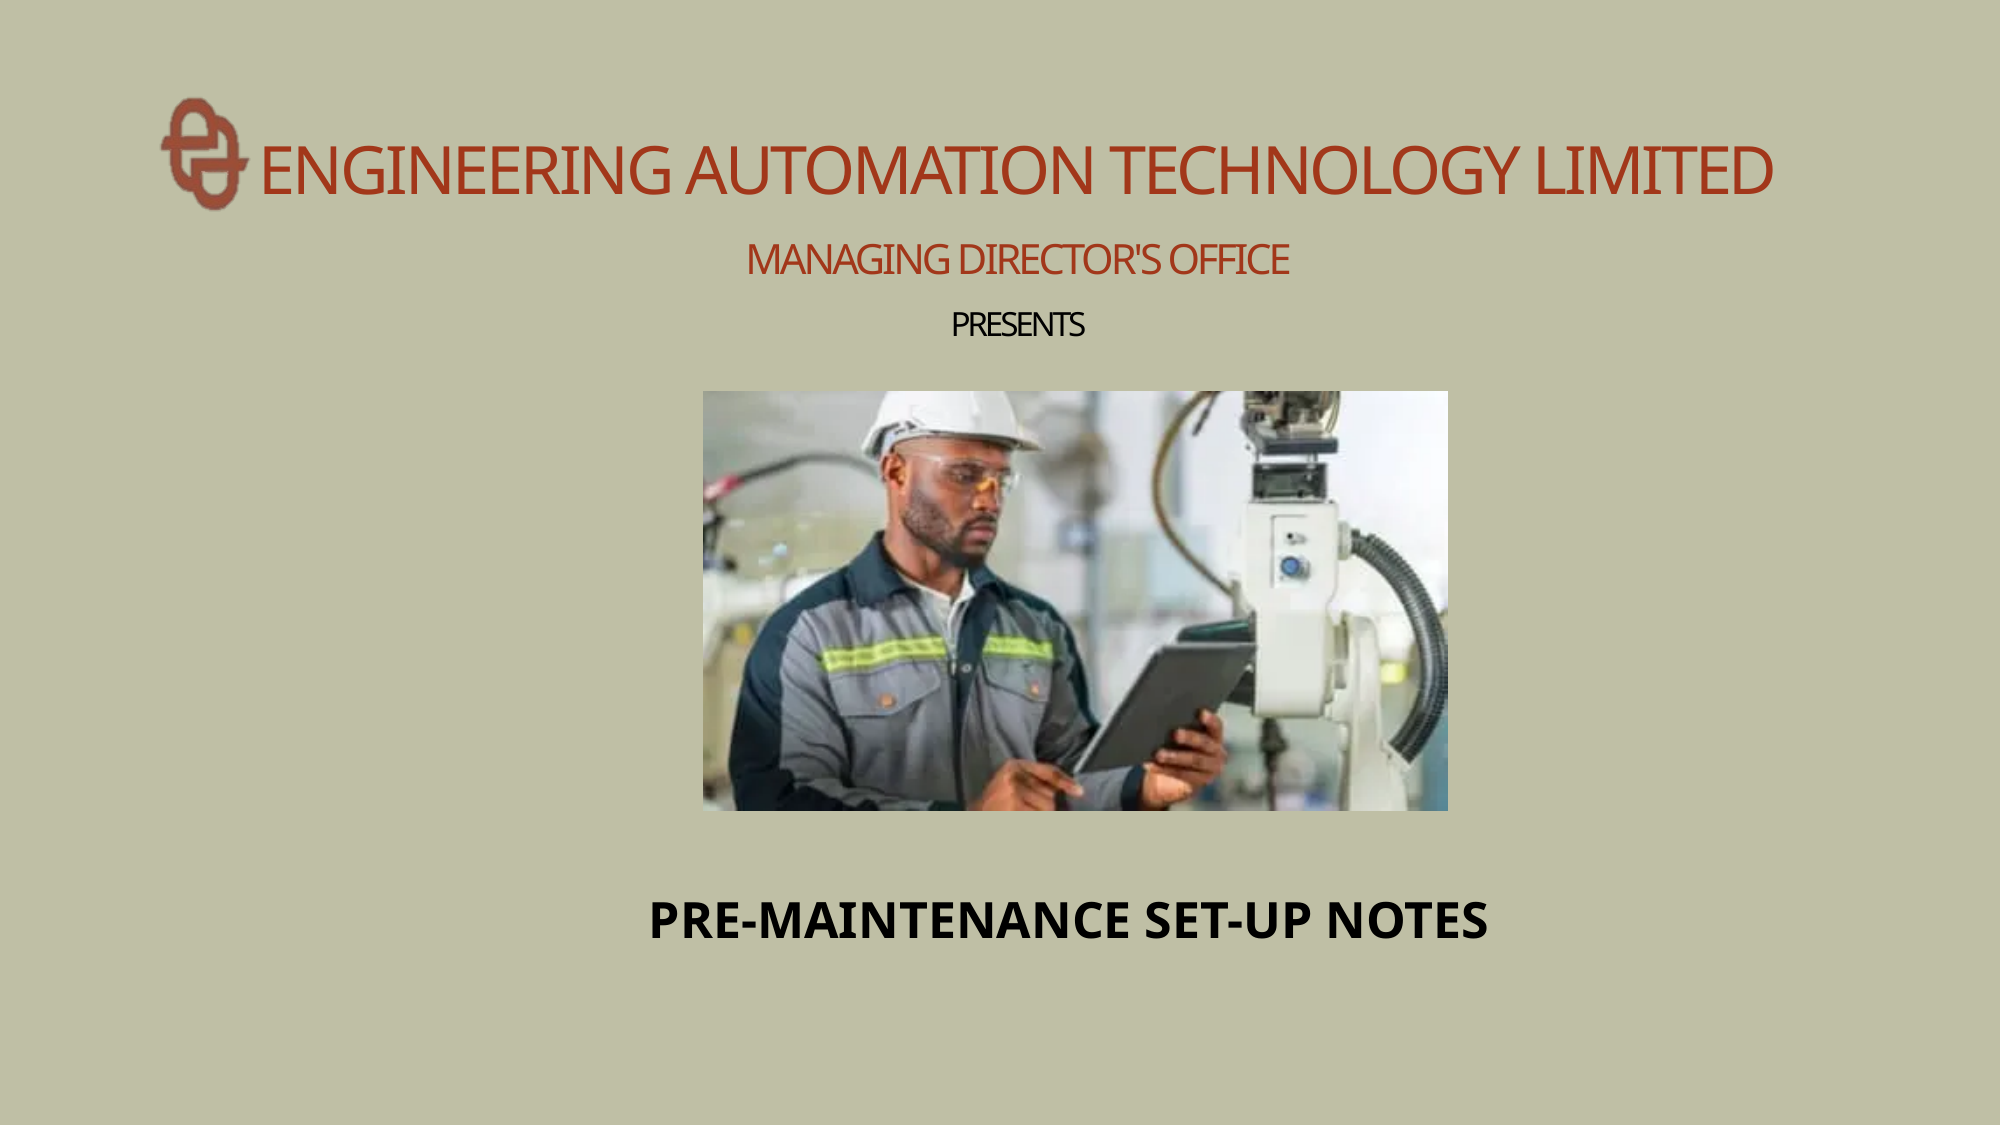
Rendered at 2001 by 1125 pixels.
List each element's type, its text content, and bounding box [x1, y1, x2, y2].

text_box [664, 413, 1336, 874]
title Engineering Automation technology limited Managing Director's office presents [156, 85, 1881, 351]
list Pre-maintenance set-up notes [276, 887, 1862, 949]
picture [156, 88, 704, 219]
picture [702, 391, 1448, 811]
